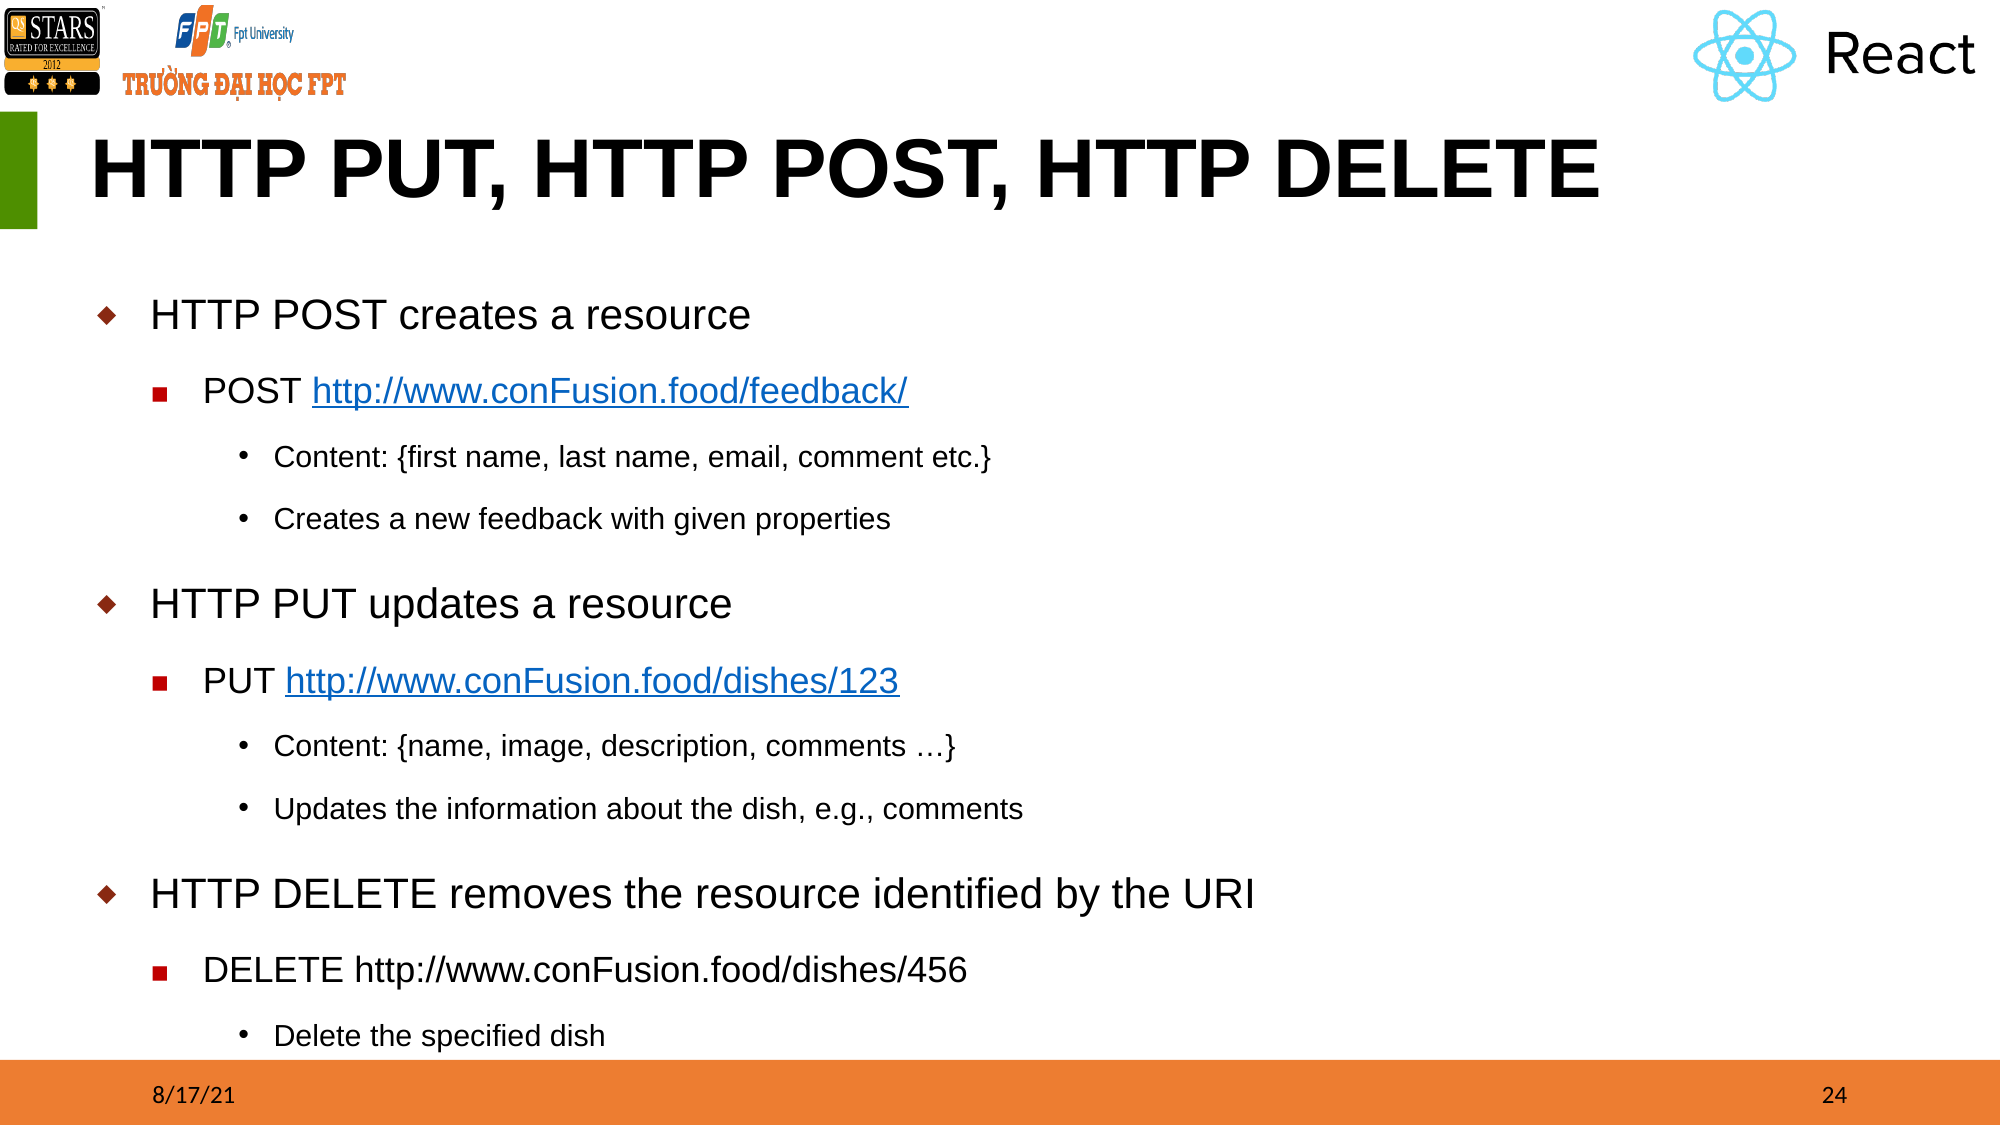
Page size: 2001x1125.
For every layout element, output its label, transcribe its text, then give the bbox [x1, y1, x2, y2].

title HTTP PUT, HTTP POST, HTTP DELETE [37, 111, 1978, 230]
list HTTP POST creates a resource POST http://www.conFusion.food/feedback/ Content: {first name, last name, email, comment etc.} Creates a new feedback with given properties HTTP PUT updates a resource PUT http://www.conFusion.food/dishes/123 Content: {name, image, description, comments …} Updates the information about the dish, e.g., comments HTTP DELETE removes the resource identified by the URI DELETE http://www.conFusion.food/dishes/456 Delete the specified dish [82, 254, 1916, 1064]
slide_number ‹#› [1412, 1064, 1863, 1124]
picture [4, 5, 346, 101]
picture [1679, 8, 2001, 103]
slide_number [137, 1064, 588, 1124]
